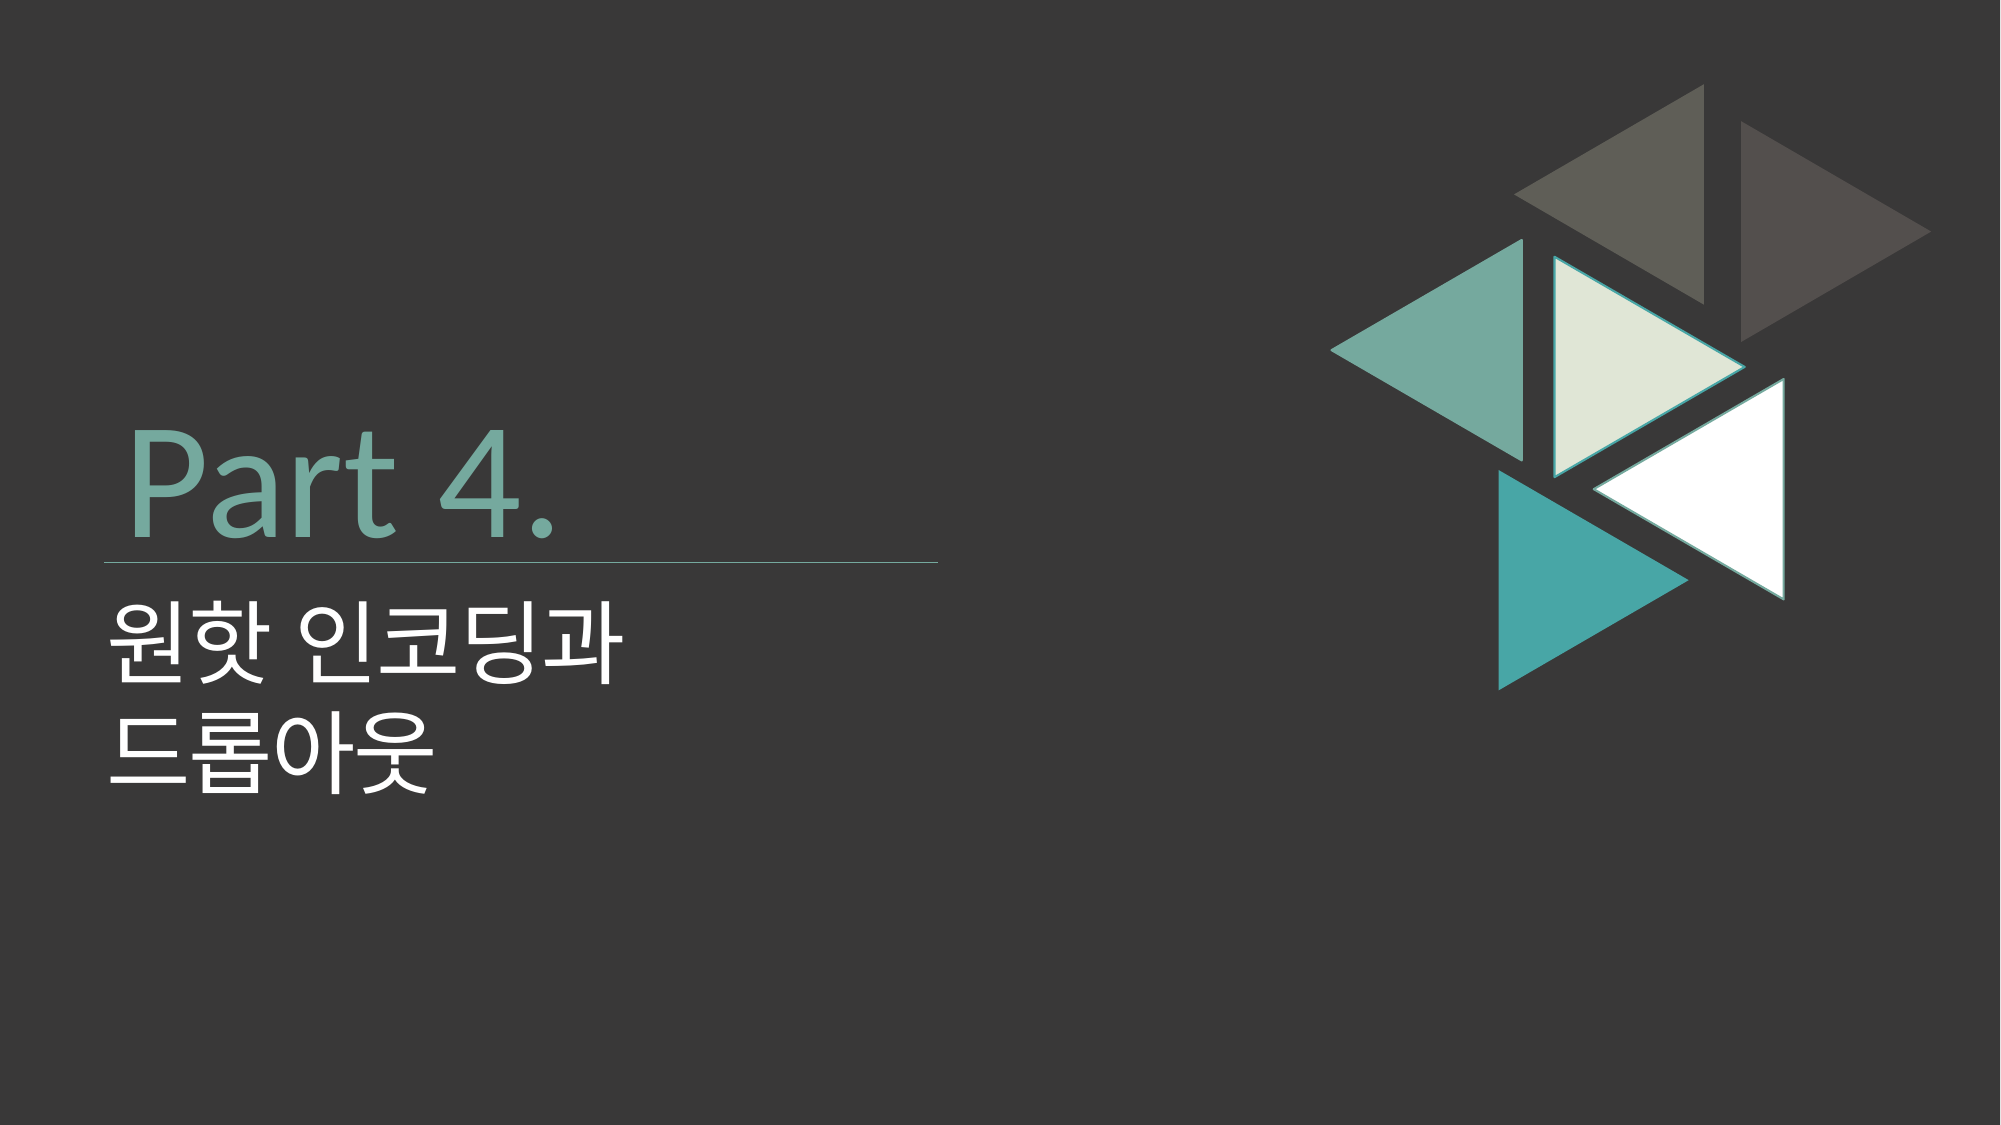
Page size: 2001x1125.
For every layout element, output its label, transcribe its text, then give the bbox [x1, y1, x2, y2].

title 원핫 인코딩과 드롭아웃 [104, 584, 664, 807]
text_box Part 4. [62, 399, 625, 541]
